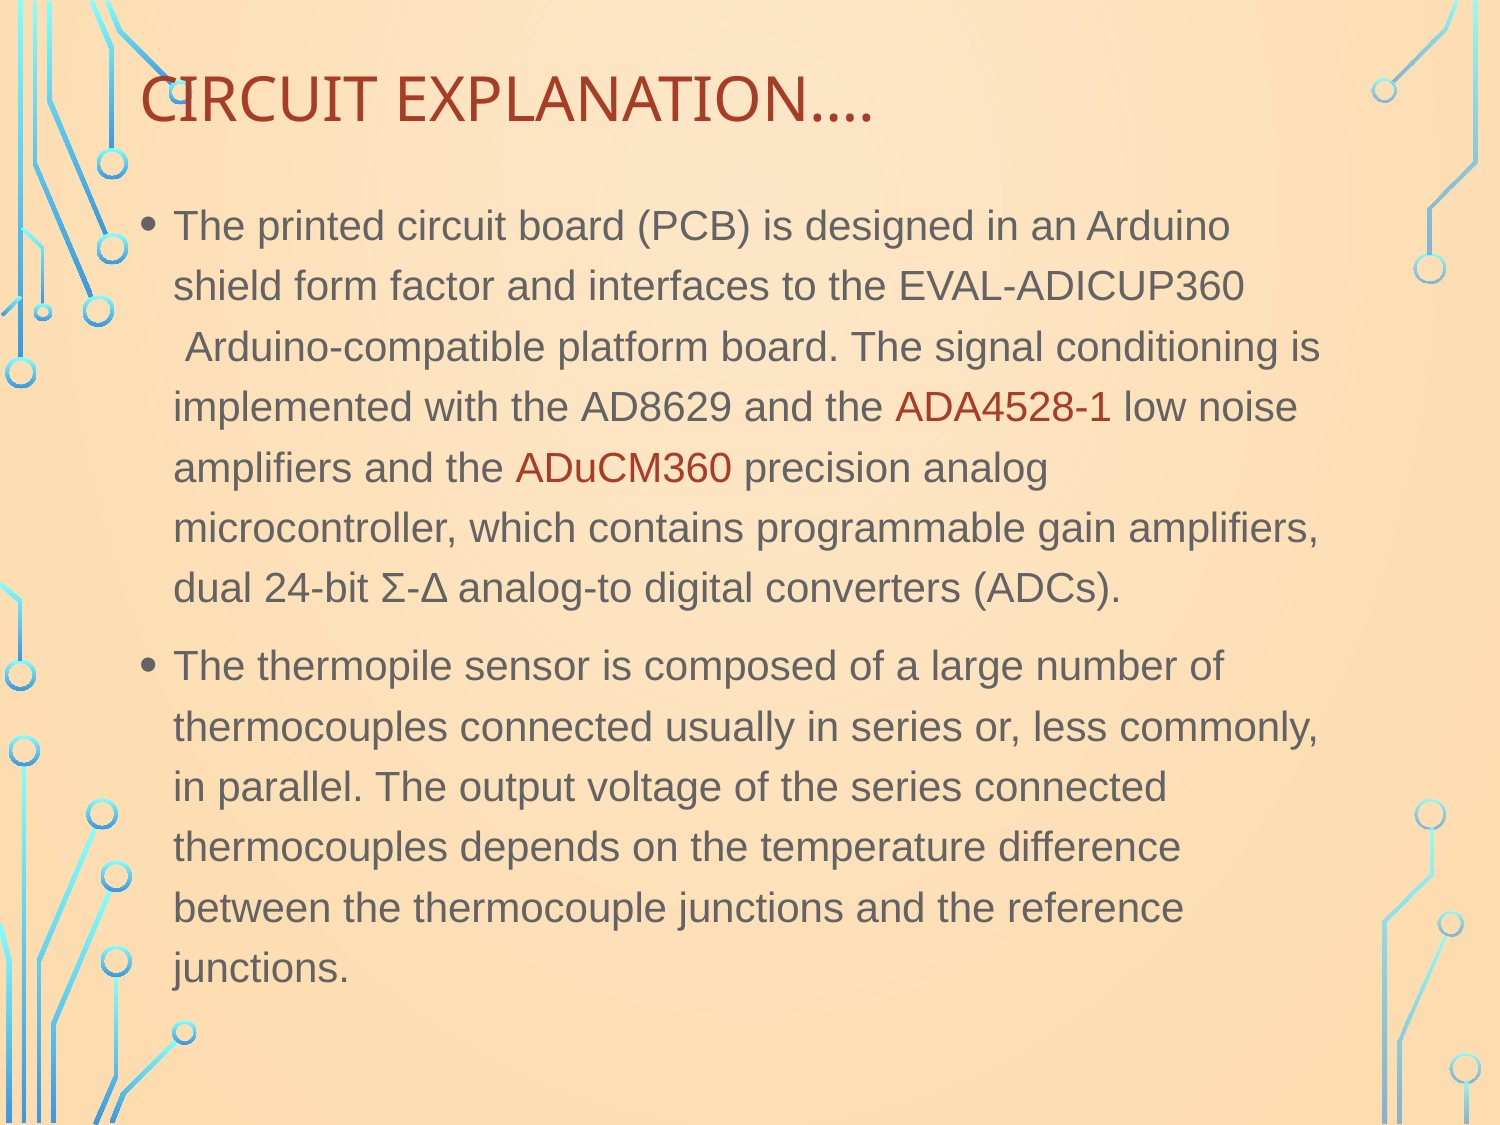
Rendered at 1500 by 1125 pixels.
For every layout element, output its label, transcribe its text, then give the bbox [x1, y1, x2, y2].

list The printed circuit board (PCB) is designed in an Arduino shield form factor and interfaces to the EVAL-ADICUP360 Arduino-compatible platform board. The signal conditioning is implemented with the AD8629 and the ADA4528-1 low noise amplifiers and the ADuCM360 precision analog microcontroller, which contains programmable gain amplifiers, dual 24-bit Σ-Δ analog-to digital converters (ADCs). The thermopile sensor is composed of a large number of thermocouples connected usually in series or, less commonly, in parallel. The output voltage of the series connected thermocouples depends on the temperature difference between the thermocouple junctions and the reference junctions. [124, 180, 1343, 1023]
title Circuit Explanation…. [124, 60, 1343, 143]
